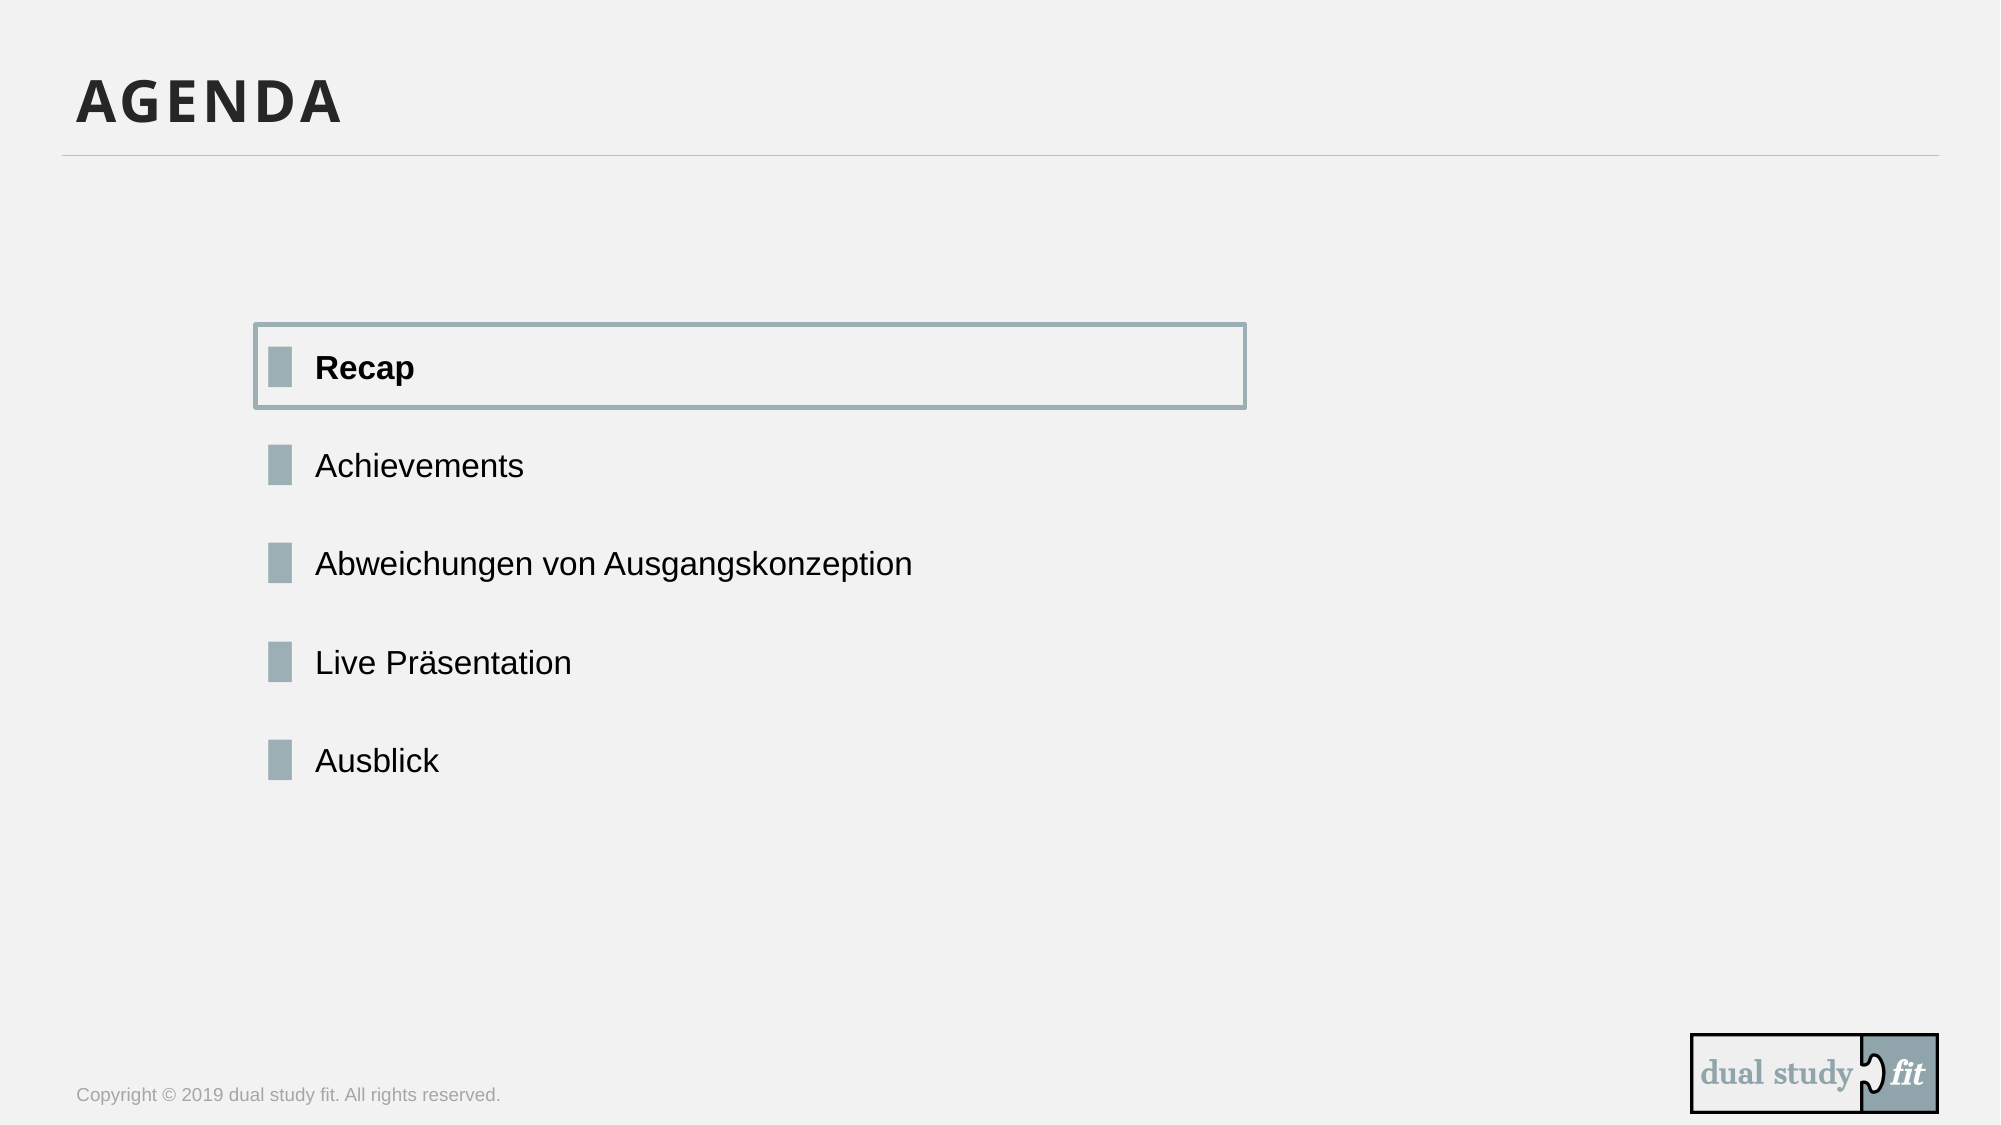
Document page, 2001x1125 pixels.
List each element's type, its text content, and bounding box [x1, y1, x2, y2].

text_box Recap Achievements Abweichungen von Ausgangskonzeption Live Präsentation Ausblick [60, 210, 1923, 915]
picture [1690, 1033, 1939, 1114]
text_box [255, 324, 1246, 408]
footer Copyright © 2019 dual study fit. All rights reserved. [61, 1075, 1188, 1114]
title agenda [61, 49, 1535, 158]
